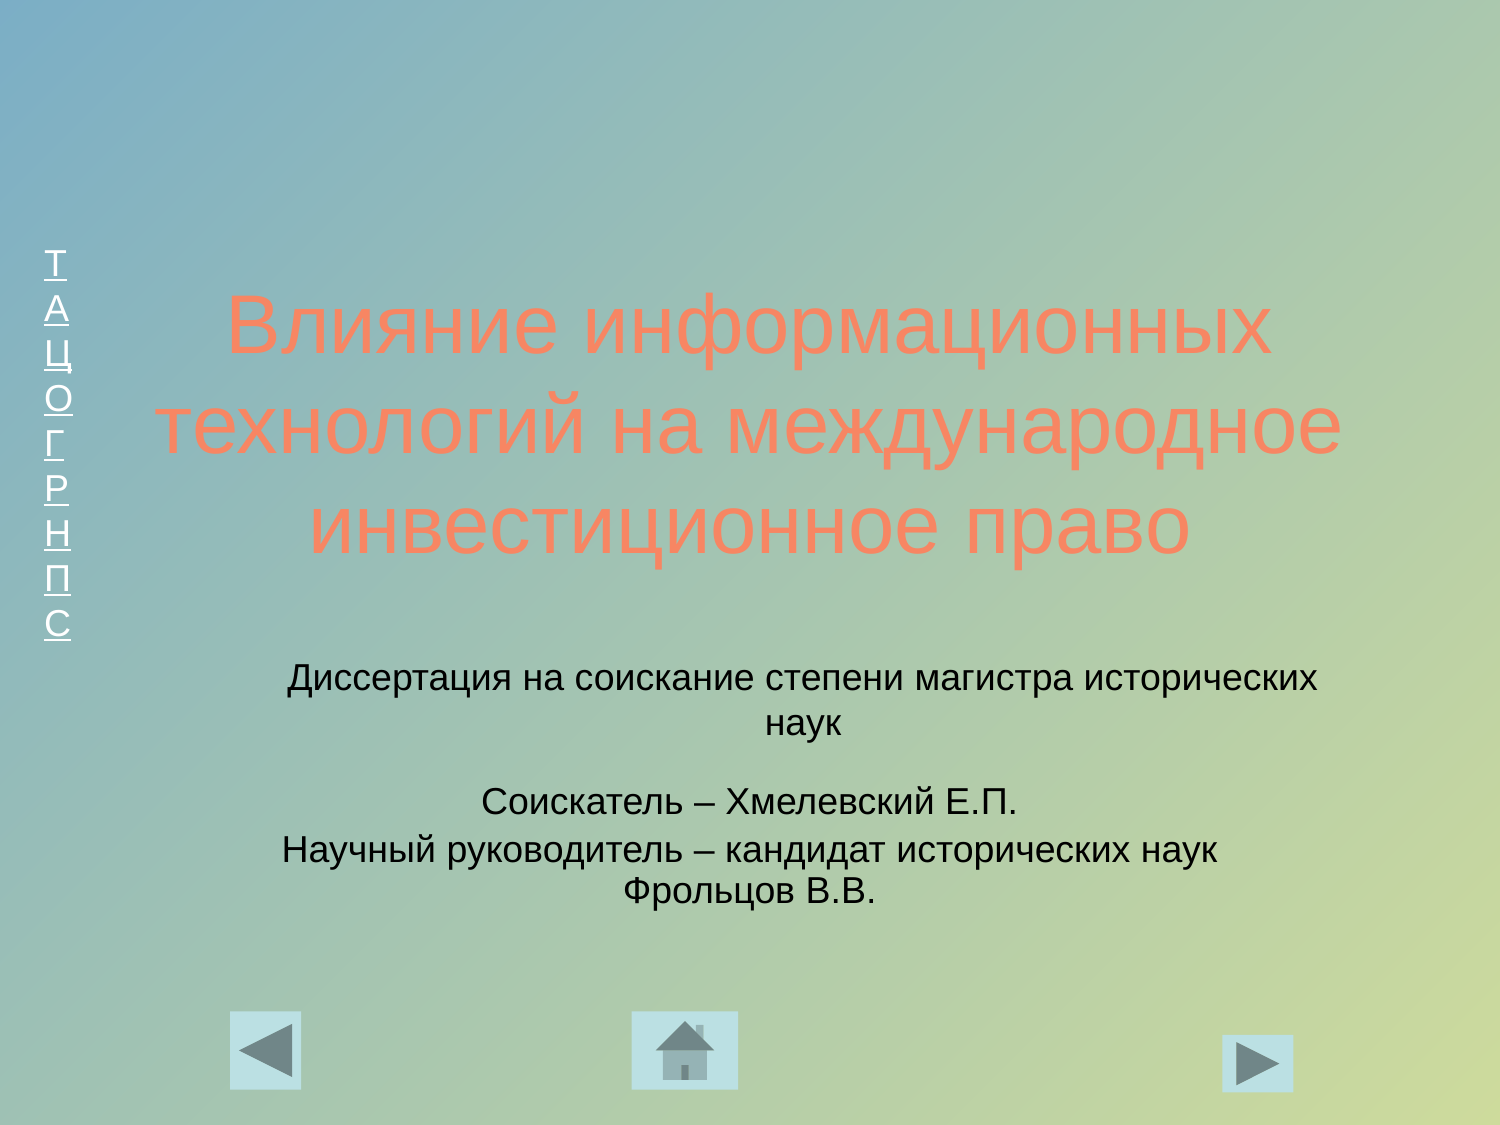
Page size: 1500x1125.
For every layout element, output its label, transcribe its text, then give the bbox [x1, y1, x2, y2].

subtitle Соискатель – Хмелевский Е.П. Научный руководитель – кандидат исторических наук Фрольцов В.В. [225, 774, 1275, 925]
text_box Диссертация на соискание степени магистра исторических наук [230, 645, 1376, 750]
title Влияние информационных технологий на международное инвестиционное право [112, 349, 1388, 591]
